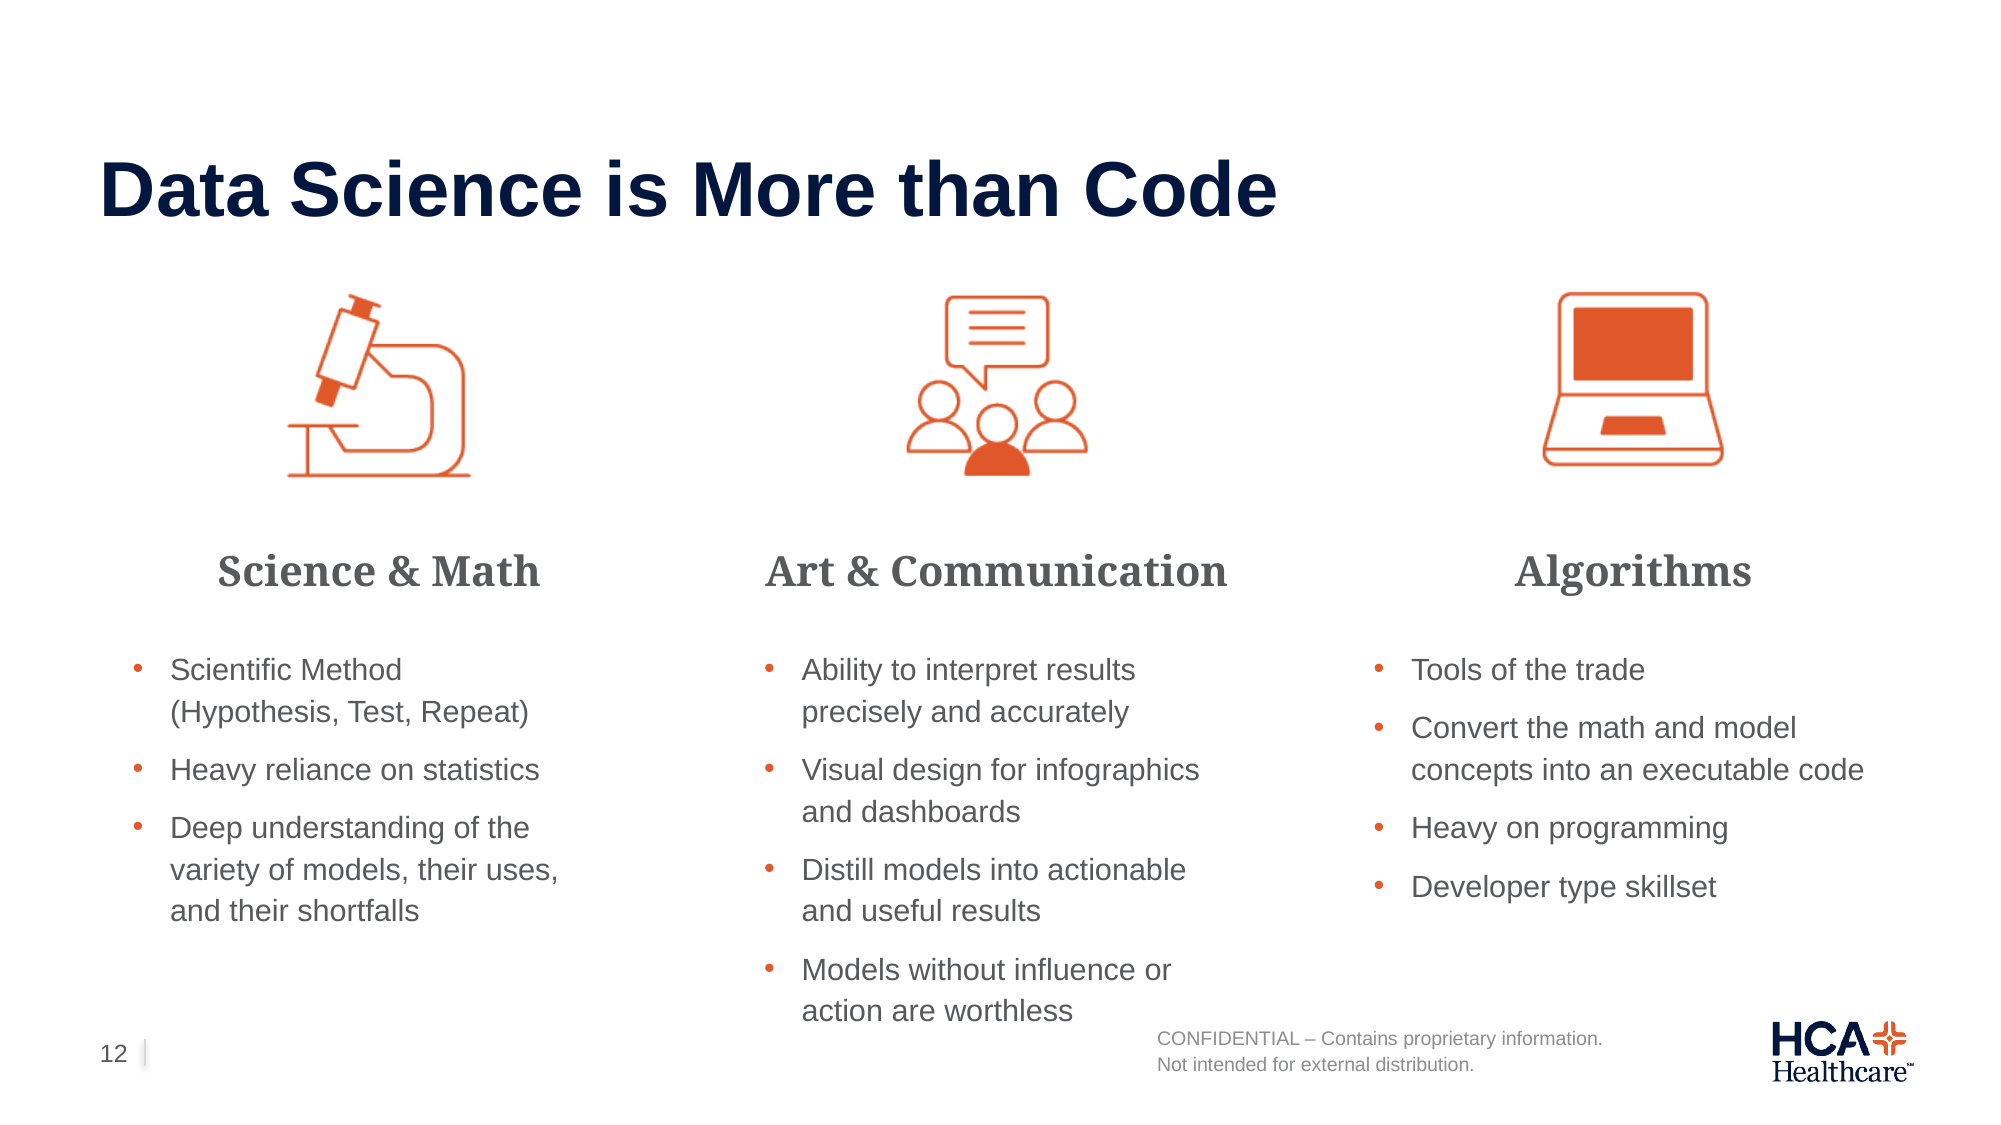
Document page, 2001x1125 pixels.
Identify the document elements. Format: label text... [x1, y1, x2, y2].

title Data Science is More than Code [99, 54, 1900, 232]
list Science & Math [117, 508, 642, 626]
list Algorithms [1358, 508, 1909, 626]
list Art & Communication [749, 508, 1245, 626]
picture [1772, 1021, 1914, 1082]
picture [884, 275, 1111, 497]
picture [266, 275, 493, 497]
picture [1520, 269, 1747, 491]
list Tools of the trade Convert the math and model concepts into an executable code Heavy on programming Developer type skillset [1358, 637, 1909, 989]
list Scientific Method (Hypothesis, Test, Repeat) Heavy reliance on statistics Deep understanding of the variety of models, their uses, and their shortfalls [117, 637, 642, 989]
list Ability to interpret results precisely and accurately Visual design for infographics and dashboards Distill models into actionable and useful results Models without influence or action are worthless [749, 637, 1245, 1071]
